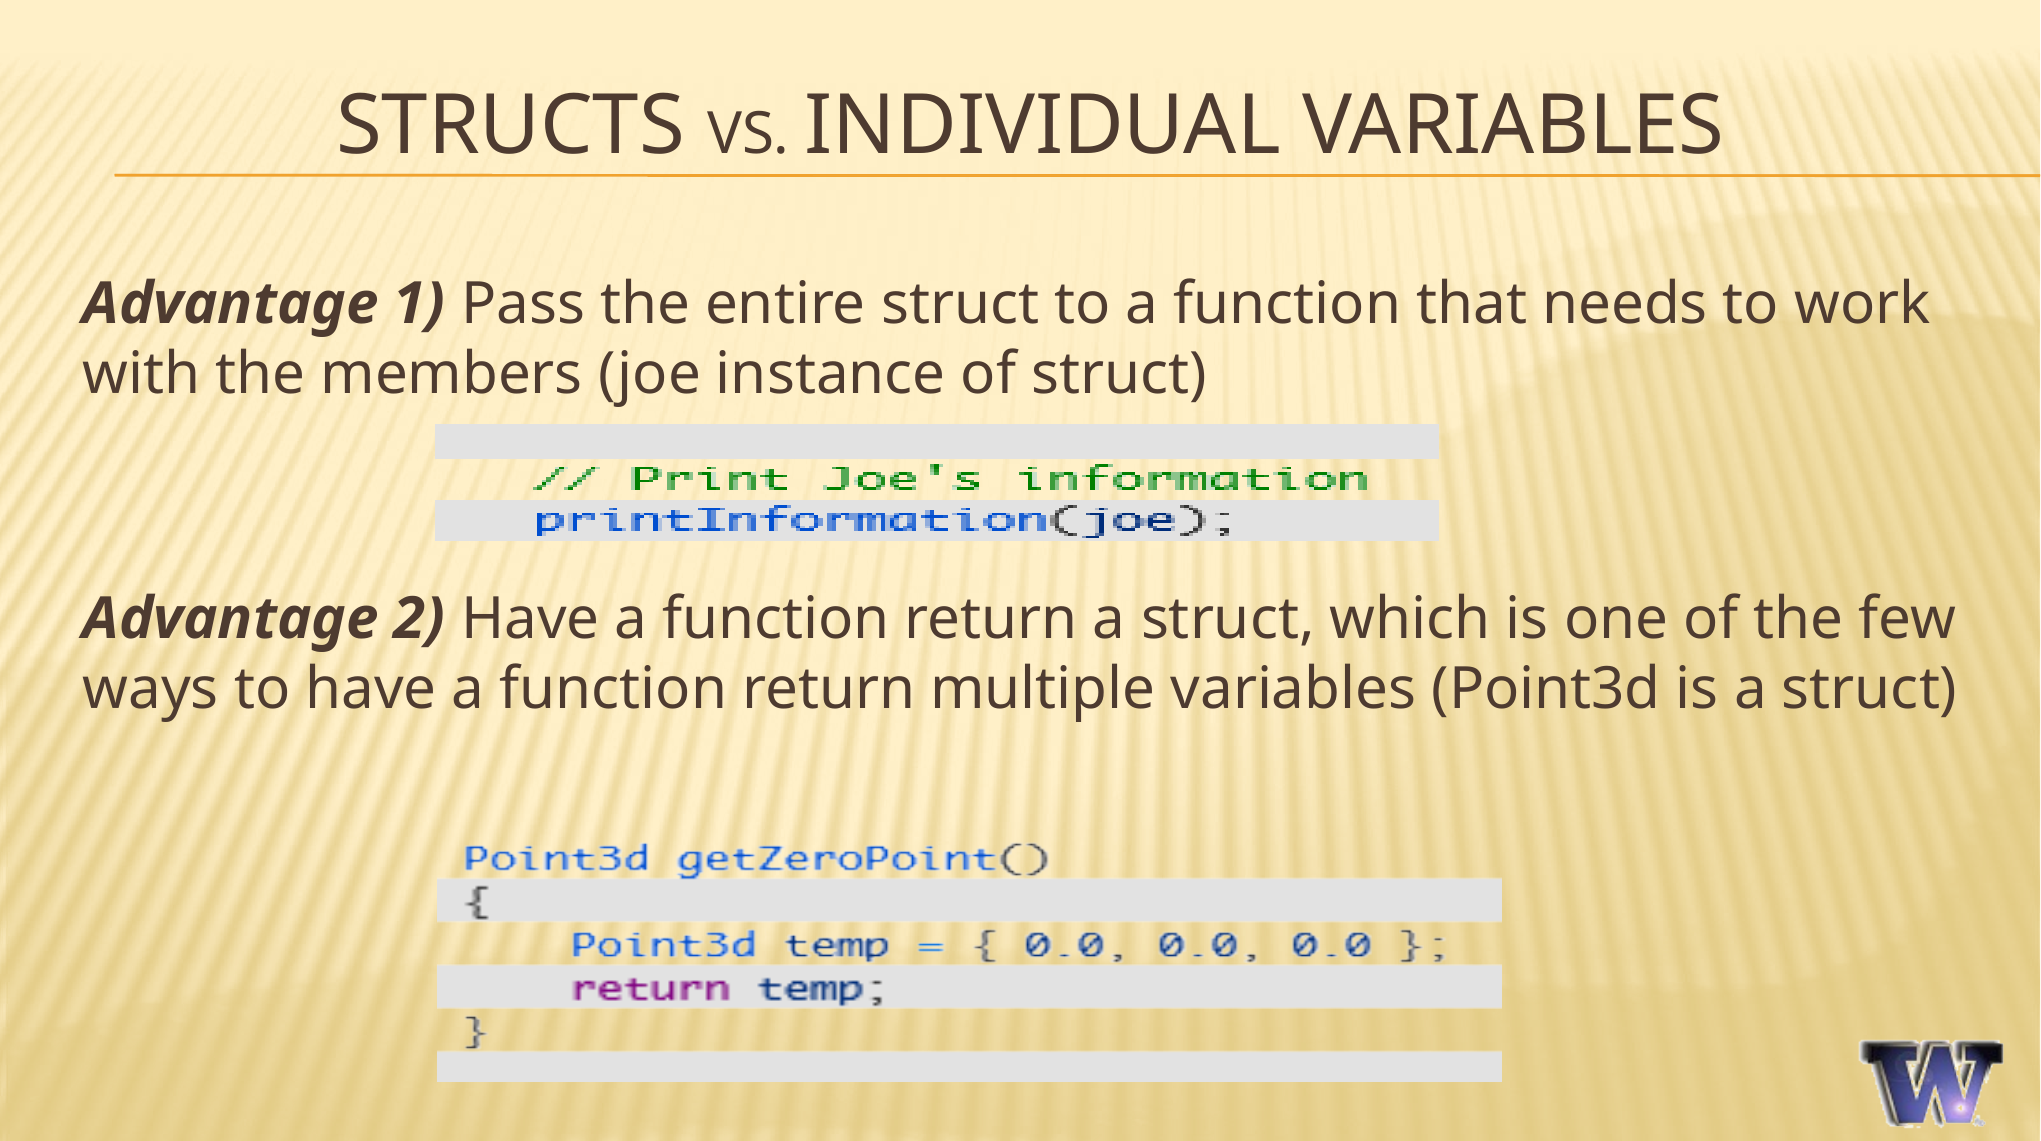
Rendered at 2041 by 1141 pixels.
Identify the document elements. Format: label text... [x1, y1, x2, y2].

title Structs vs. individual variables [68, 50, 2007, 190]
list Advantage 1) Pass the entire struct to a function that needs to work with the members (joe instance of struct) Advantage 2) Have a function return a struct, which is one of the few ways to have a function return multiple variables (Point3d is a struct) [68, 258, 2007, 1077]
picture [434, 423, 1439, 577]
picture [436, 835, 1502, 1082]
picture [1835, 1025, 2038, 1141]
